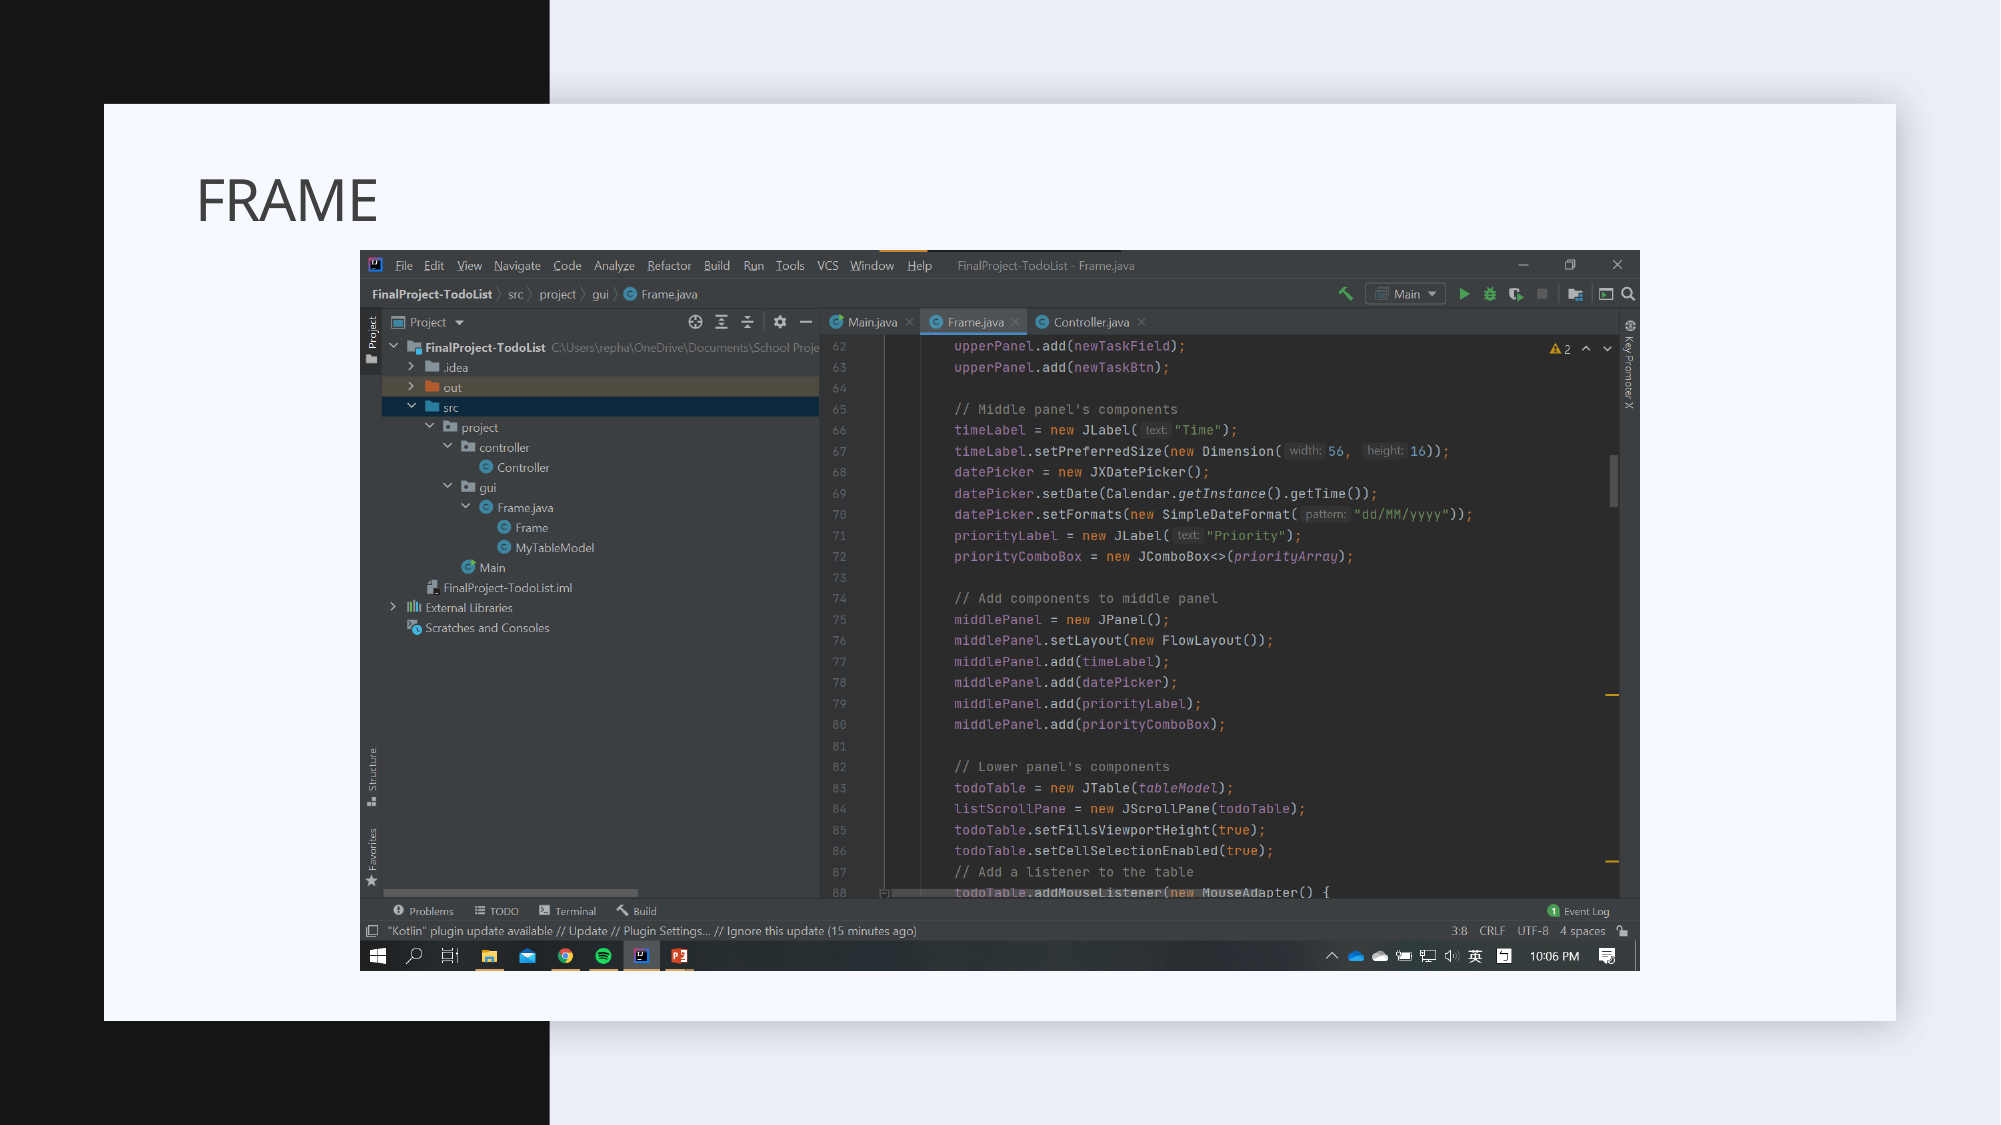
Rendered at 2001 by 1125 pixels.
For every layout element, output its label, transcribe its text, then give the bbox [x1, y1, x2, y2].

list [360, 250, 1640, 971]
title frame [180, 154, 1830, 251]
